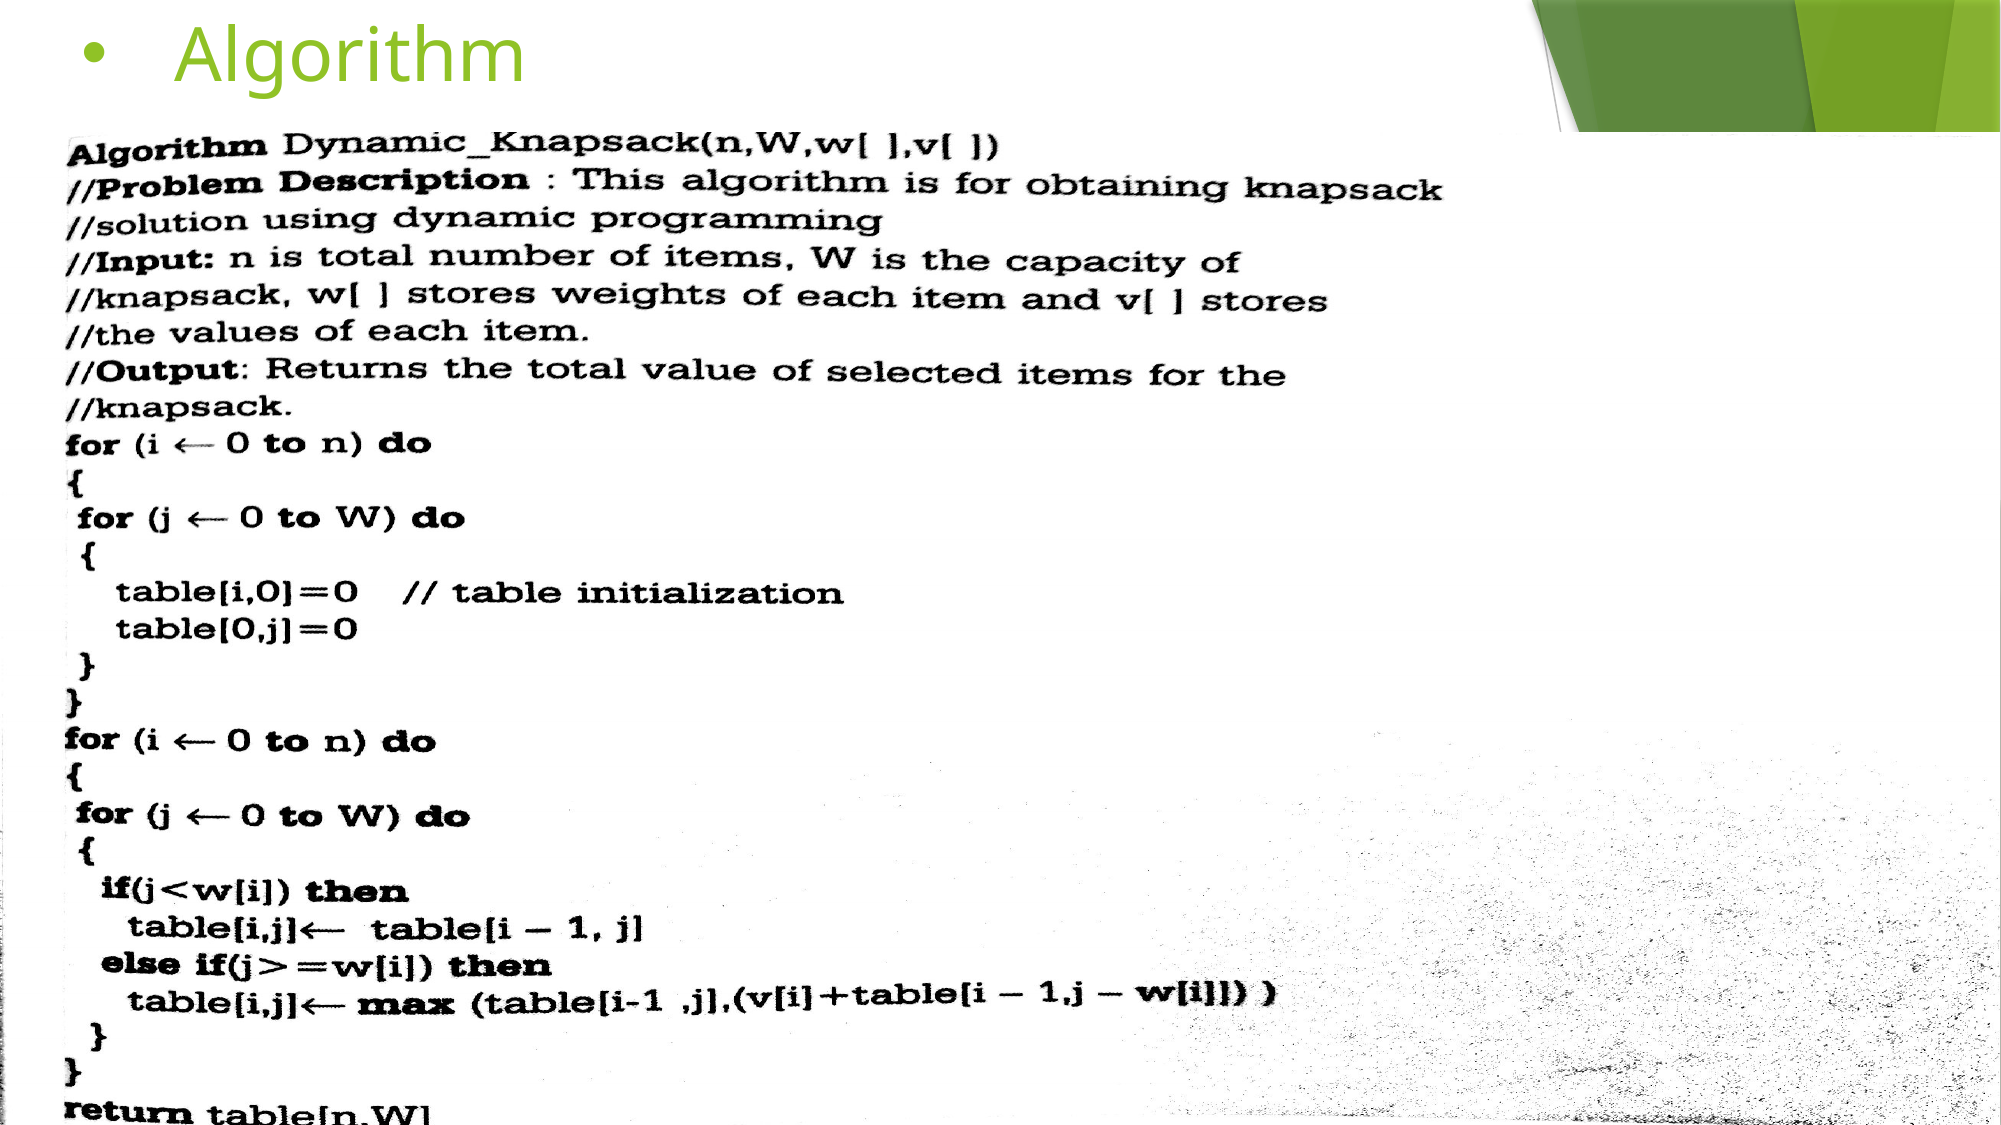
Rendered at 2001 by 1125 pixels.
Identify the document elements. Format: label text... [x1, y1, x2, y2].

picture [0, 131, 2000, 1125]
title Algorithm [66, 0, 1477, 129]
